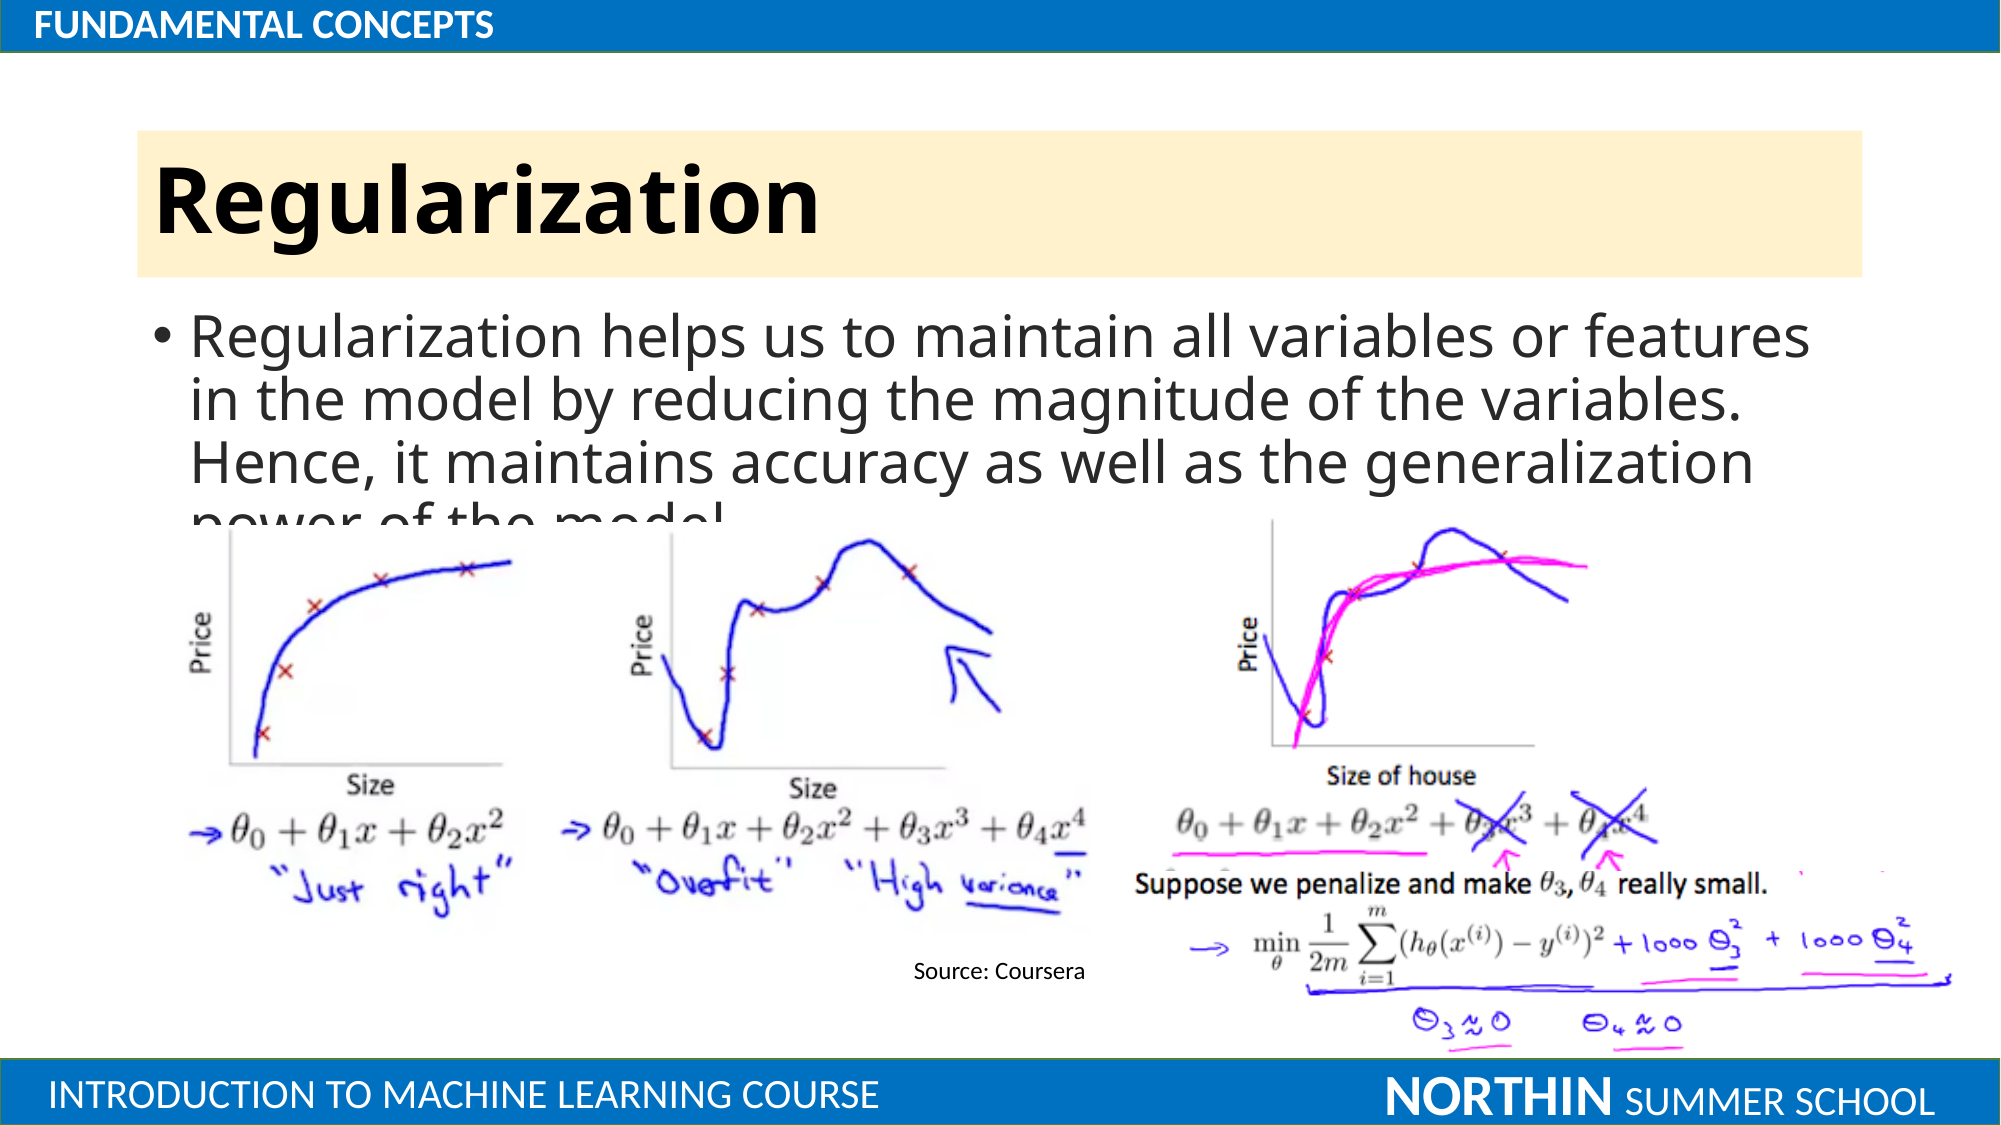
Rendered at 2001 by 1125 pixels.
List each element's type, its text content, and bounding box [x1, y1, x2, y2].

list Regularization helps us to maintain all variables or features in the model by reducing the magnitude of the variables. Hence, it maintains accuracy as well as the generalization power of the model. [137, 299, 1863, 1014]
title Regularization [137, 130, 1863, 278]
text_box Source: Coursera [898, 946, 1090, 992]
picture [182, 504, 2000, 1055]
